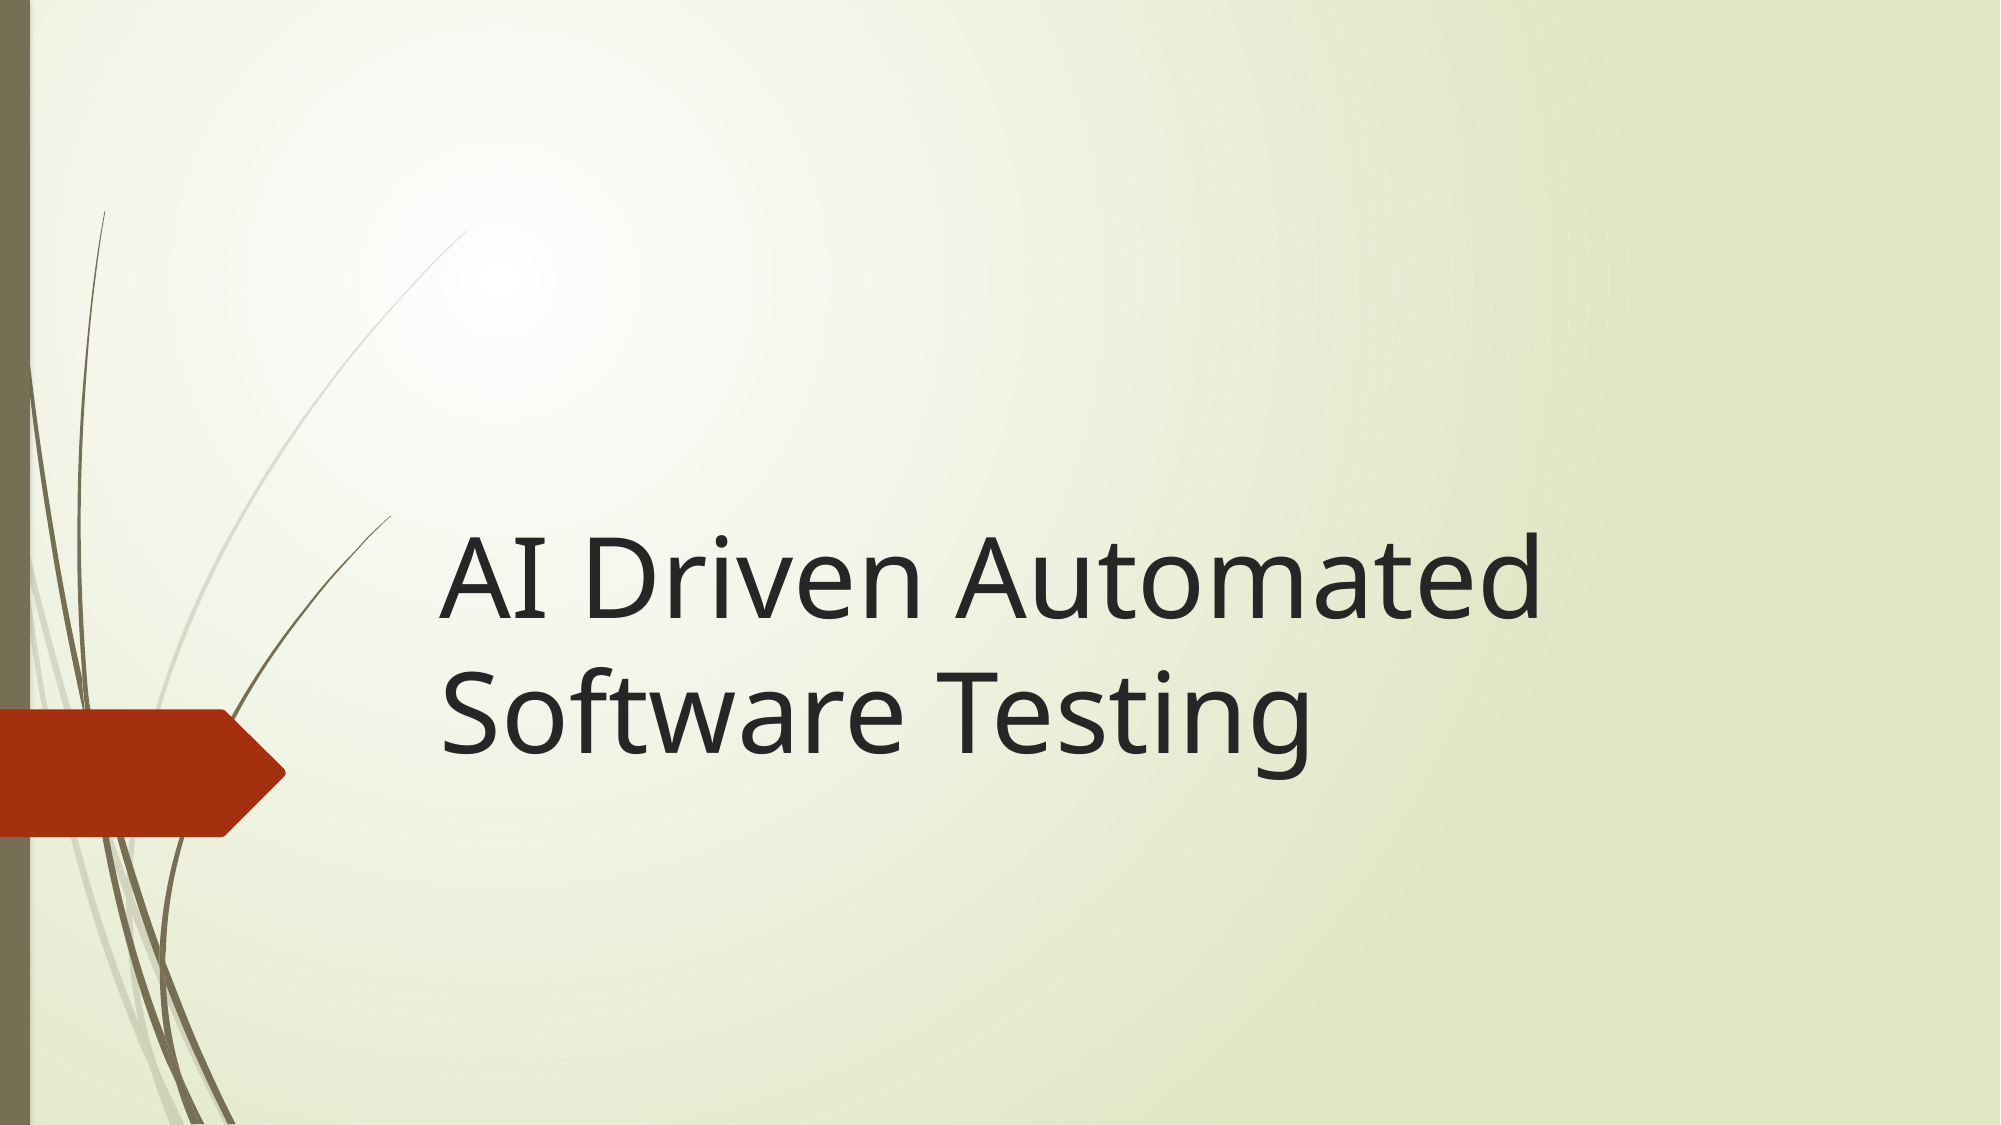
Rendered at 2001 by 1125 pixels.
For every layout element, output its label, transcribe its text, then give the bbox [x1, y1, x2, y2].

title AI Driven Automated Software Testing [424, 412, 1888, 784]
